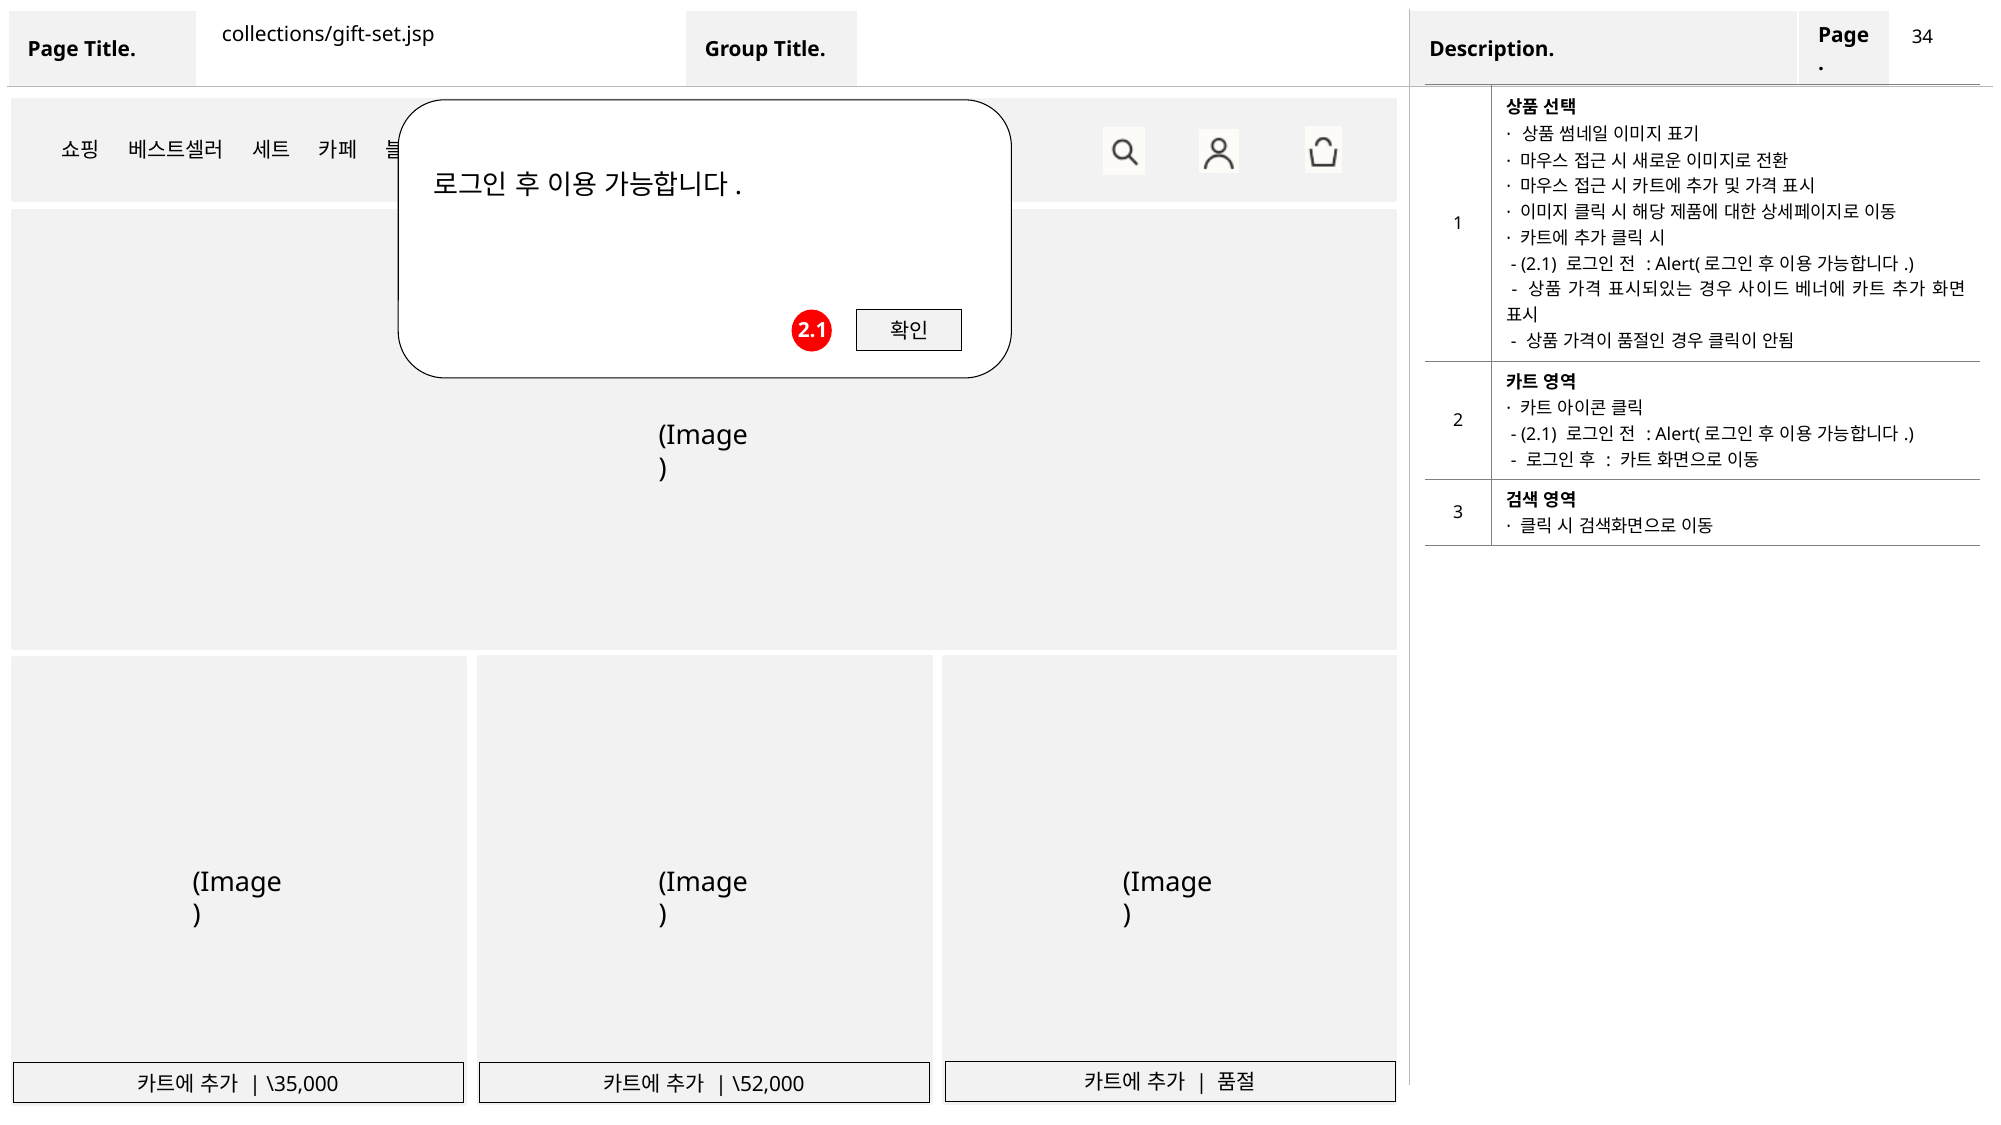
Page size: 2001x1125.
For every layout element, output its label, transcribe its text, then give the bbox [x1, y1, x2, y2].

text_box (Image) [643, 856, 765, 937]
text_box [11, 209, 1397, 650]
text_box (Image) [177, 856, 299, 937]
text_box 쇼핑 베스트셀러 세트 카페 블로그 [46, 129, 398, 170]
text_box 카트에 추가 | \52,000 [479, 1062, 930, 1103]
text_box [477, 655, 933, 1105]
text_box 로그인 후 이용 가능합니다. [418, 159, 985, 208]
text_box 34 [1896, 17, 2000, 58]
text_box 카트에 추가 | 품절 [945, 1061, 1396, 1102]
table_cell 카트 영역 · 카트 아이콘 클릭 - (2.1) 로그인 전 : Alert(로그인 후 이용 가능합니다.) - 로그인 후 : 카트 화면으로 이동 [1492, 362, 1980, 479]
text_box collections/gift-set.jsp [207, 13, 664, 54]
text_box (Image) [643, 409, 765, 491]
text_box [782, 308, 846, 350]
text_box [11, 656, 467, 1106]
table_header 상품 선택 · 상품 썸네일 이미지 표기 · 마우스 접근 시 새로운 이미지로 전환 · 마우스 접근 시 카트에 추가 및 가격 표시 · 이미지 클릭 시 해당 제품에 대한 상세페이지로 이동 · 카트에 추가 클릭 시 - (2.1) 로그인 전 : Alert(로그인 후 이용 가능합니다.) - 상품 가격 표시되있는 경우 사이드 베너에 카트 추가 화면 표시 - 상품 가격이 품절인 경우 클릭이 안됨 [1492, 85, 1980, 361]
text_box [396, 97, 1014, 380]
table_cell 2 [1425, 362, 1491, 479]
table_cell 3 [1425, 480, 1491, 545]
picture [1305, 126, 1343, 174]
text_box 카트에 추가 | \35,000 [13, 1062, 464, 1103]
picture [1199, 129, 1240, 173]
text_box [976, 98, 1397, 202]
picture [1102, 127, 1145, 175]
table_cell 검색 영역 · 클릭 시 검색화면으로 이동 [1492, 480, 1980, 545]
table_header 1 [1425, 85, 1491, 361]
text_box [942, 655, 1397, 1105]
text_box [11, 98, 433, 202]
text_box (Image) [1108, 856, 1229, 937]
text_box 확인 [856, 309, 962, 351]
